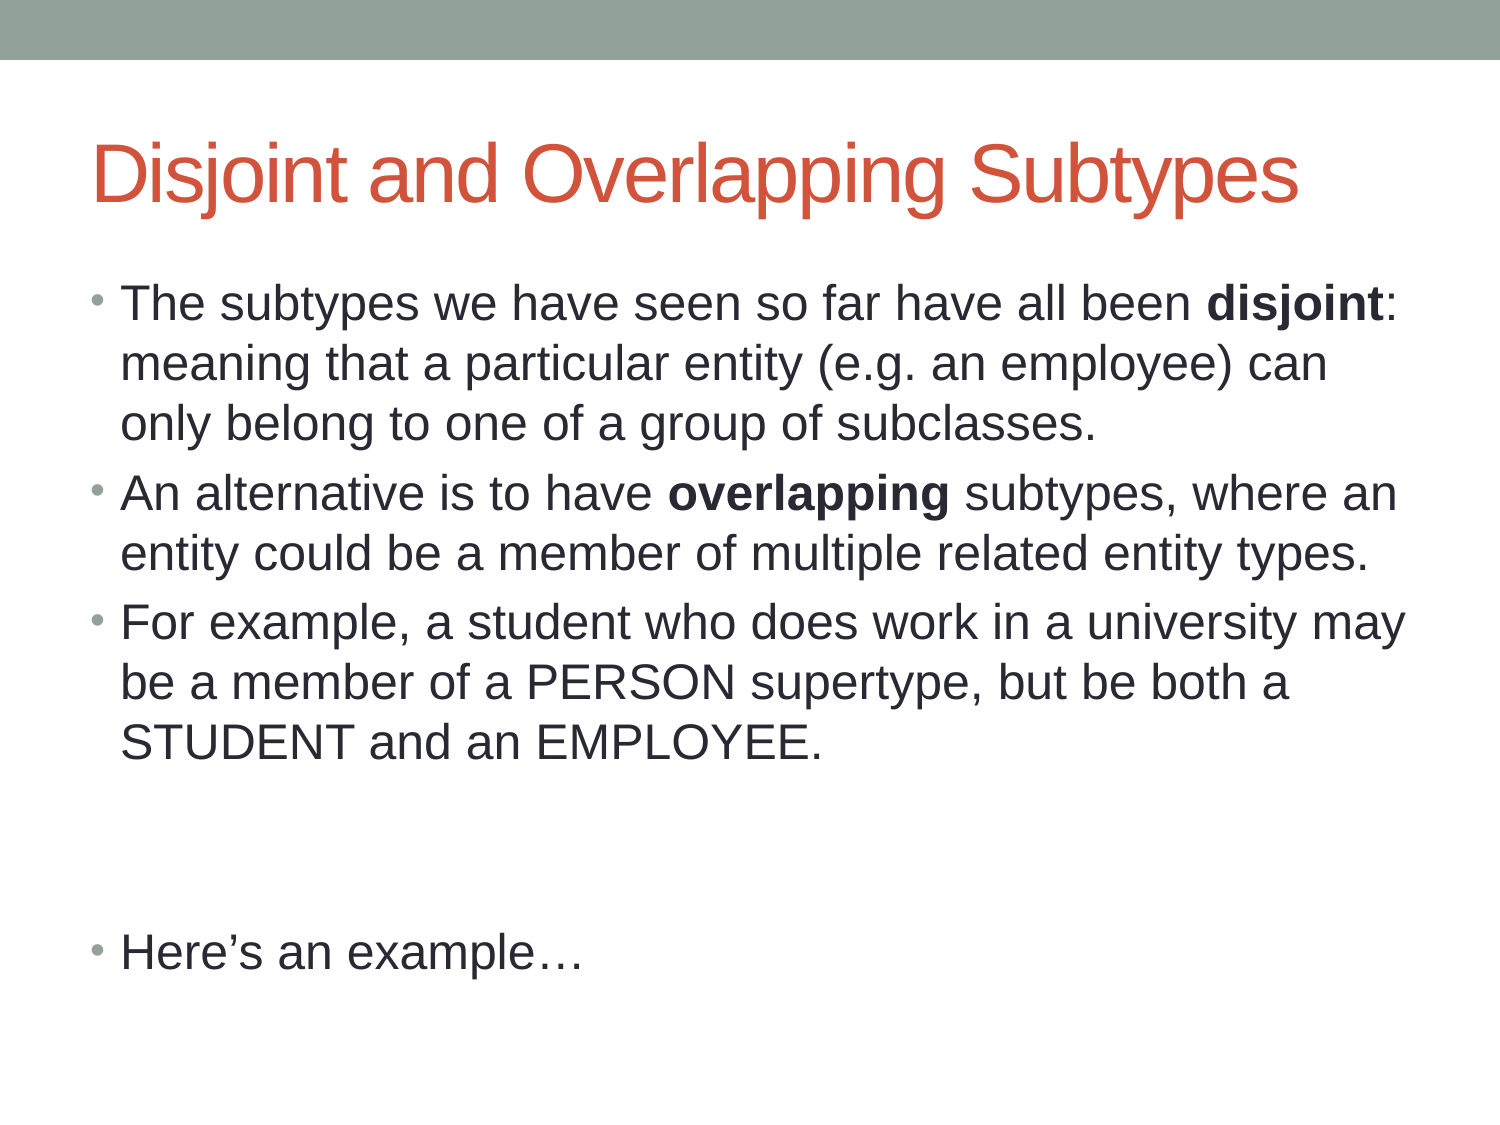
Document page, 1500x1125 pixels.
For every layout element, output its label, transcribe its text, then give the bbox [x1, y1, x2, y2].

list The subtypes we have seen so far have all been disjoint: meaning that a particular entity (e.g. an employee) can only belong to one of a group of subclasses. An alternative is to have overlapping subtypes, where an entity could be a member of multiple related entity types. For example, a student who does work in a university may be a member of a PERSON supertype, but be both a STUDENT and an EMPLOYEE. Here’s an example… [75, 262, 1425, 1063]
title Disjoint and Overlapping Subtypes [75, 87, 1425, 250]
